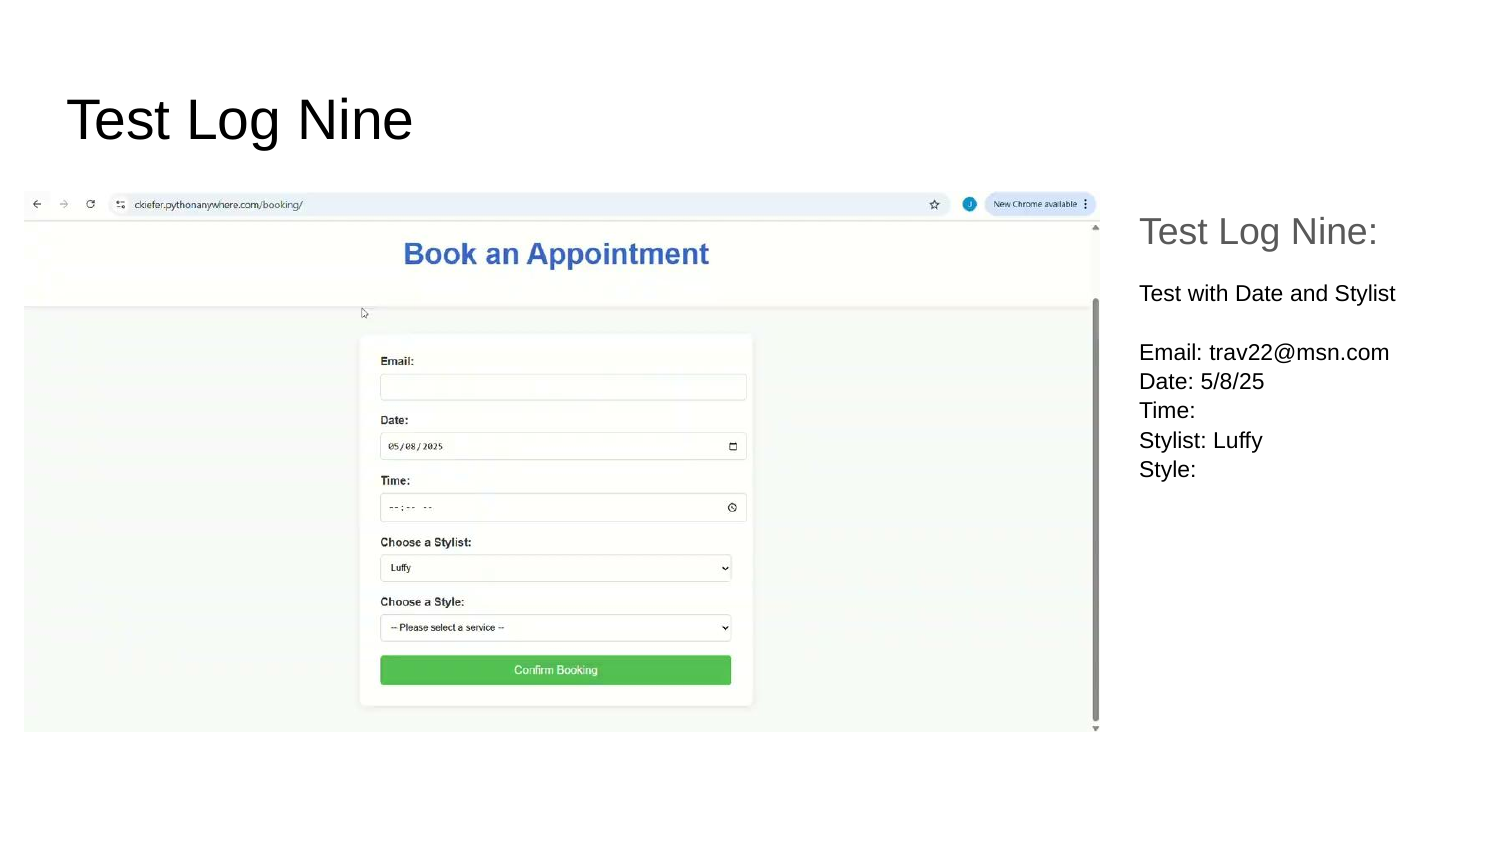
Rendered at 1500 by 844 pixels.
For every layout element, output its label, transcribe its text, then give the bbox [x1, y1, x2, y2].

list Test Log Nine: Test with Date and Stylist Email: trav22@msn.com Date: 5/8/25 Time: Stylist: Luffy Style: [1124, 189, 1449, 750]
title Test Log Nine [51, 72, 1449, 167]
picture [24, 191, 1100, 732]
